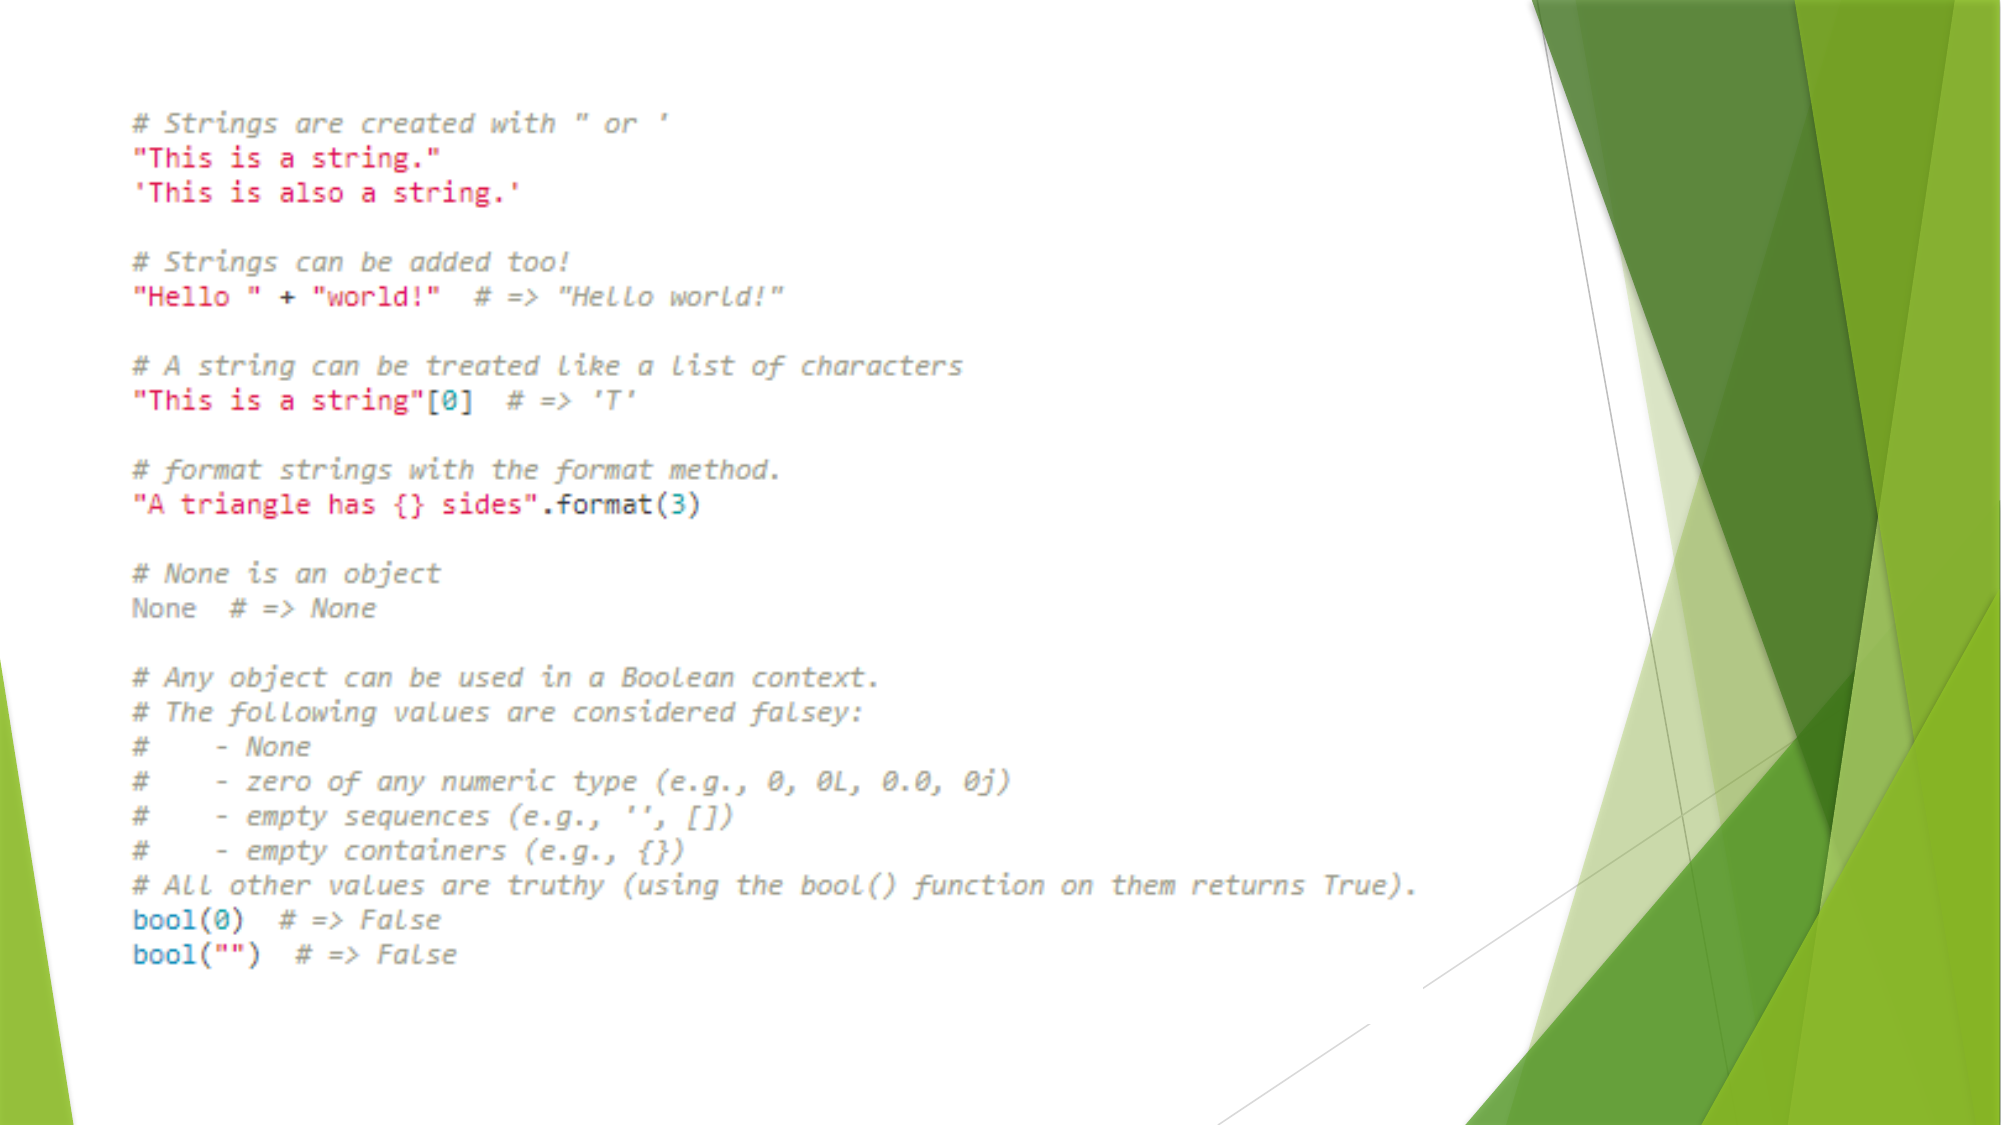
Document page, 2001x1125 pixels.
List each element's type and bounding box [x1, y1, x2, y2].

picture [110, 99, 1424, 1025]
